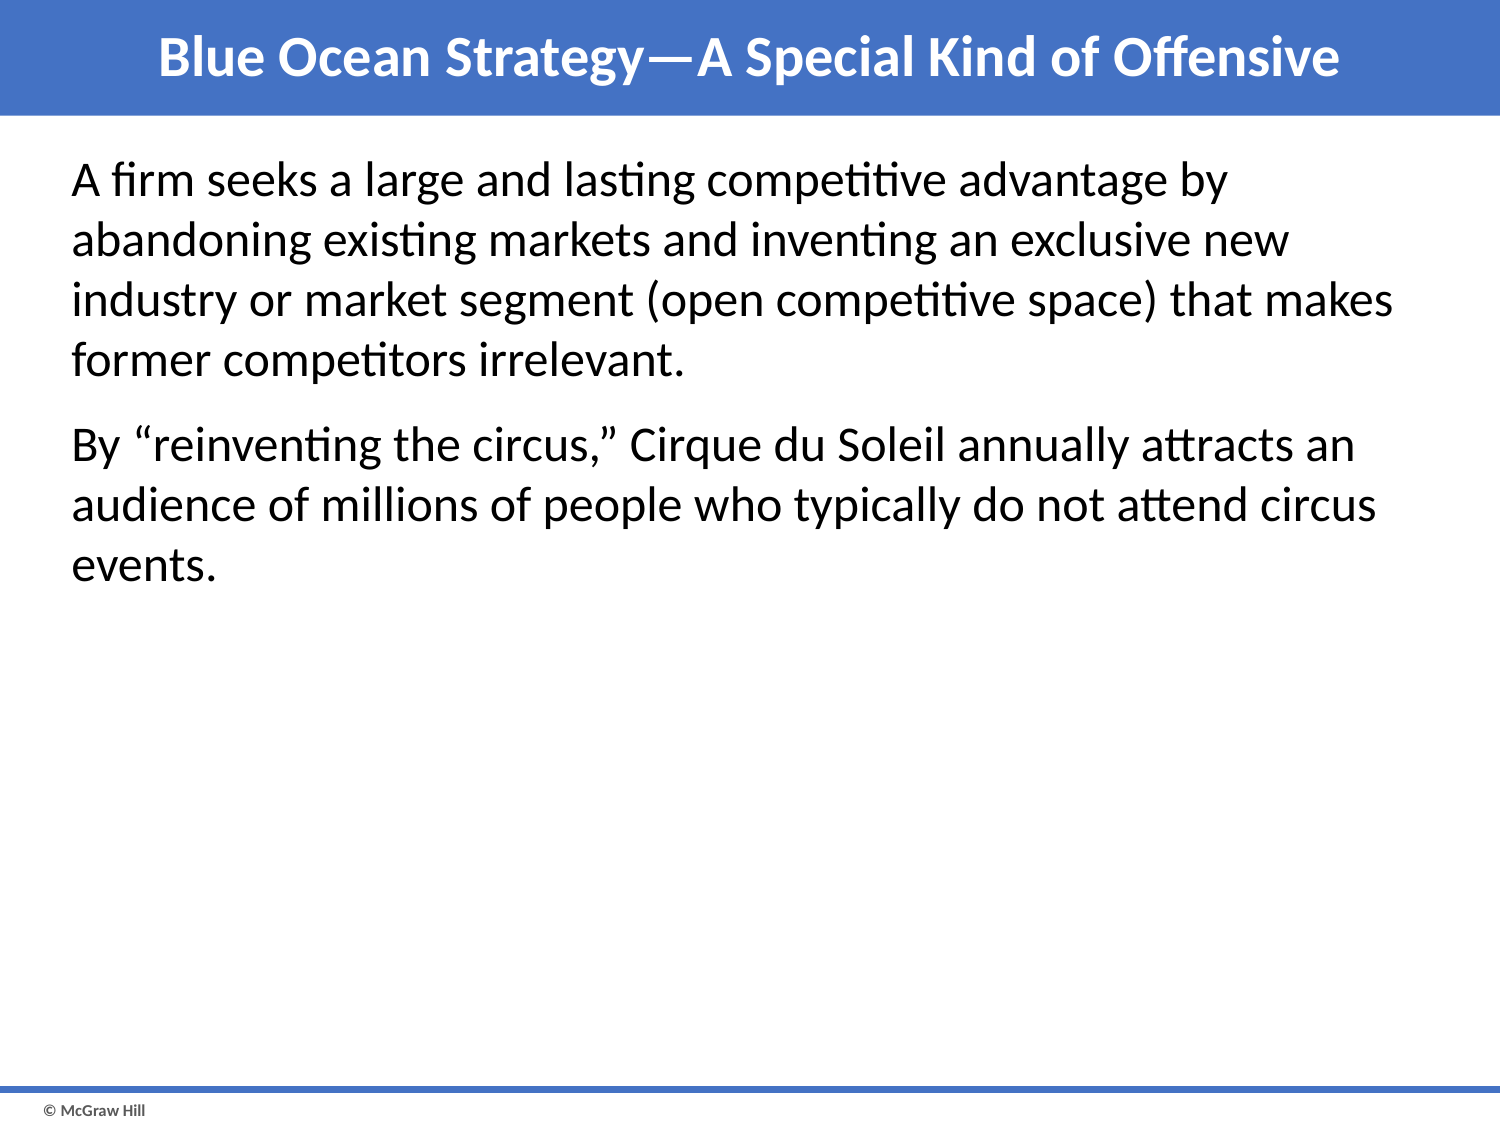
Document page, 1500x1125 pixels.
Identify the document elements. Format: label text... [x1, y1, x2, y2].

title Blue Ocean Strategy—A Special Kind of Offensive [0, 0, 1500, 116]
list A firm seeks a large and lasting competitive advantage by abandoning existing markets and inventing an exclusive new industry or market segment (open competitive space) that makes former competitors irrelevant. By “reinventing the circus,” Cirque du Soleil annually attracts an audience of millions of people who typically do not attend circus events. [56, 139, 1444, 1021]
